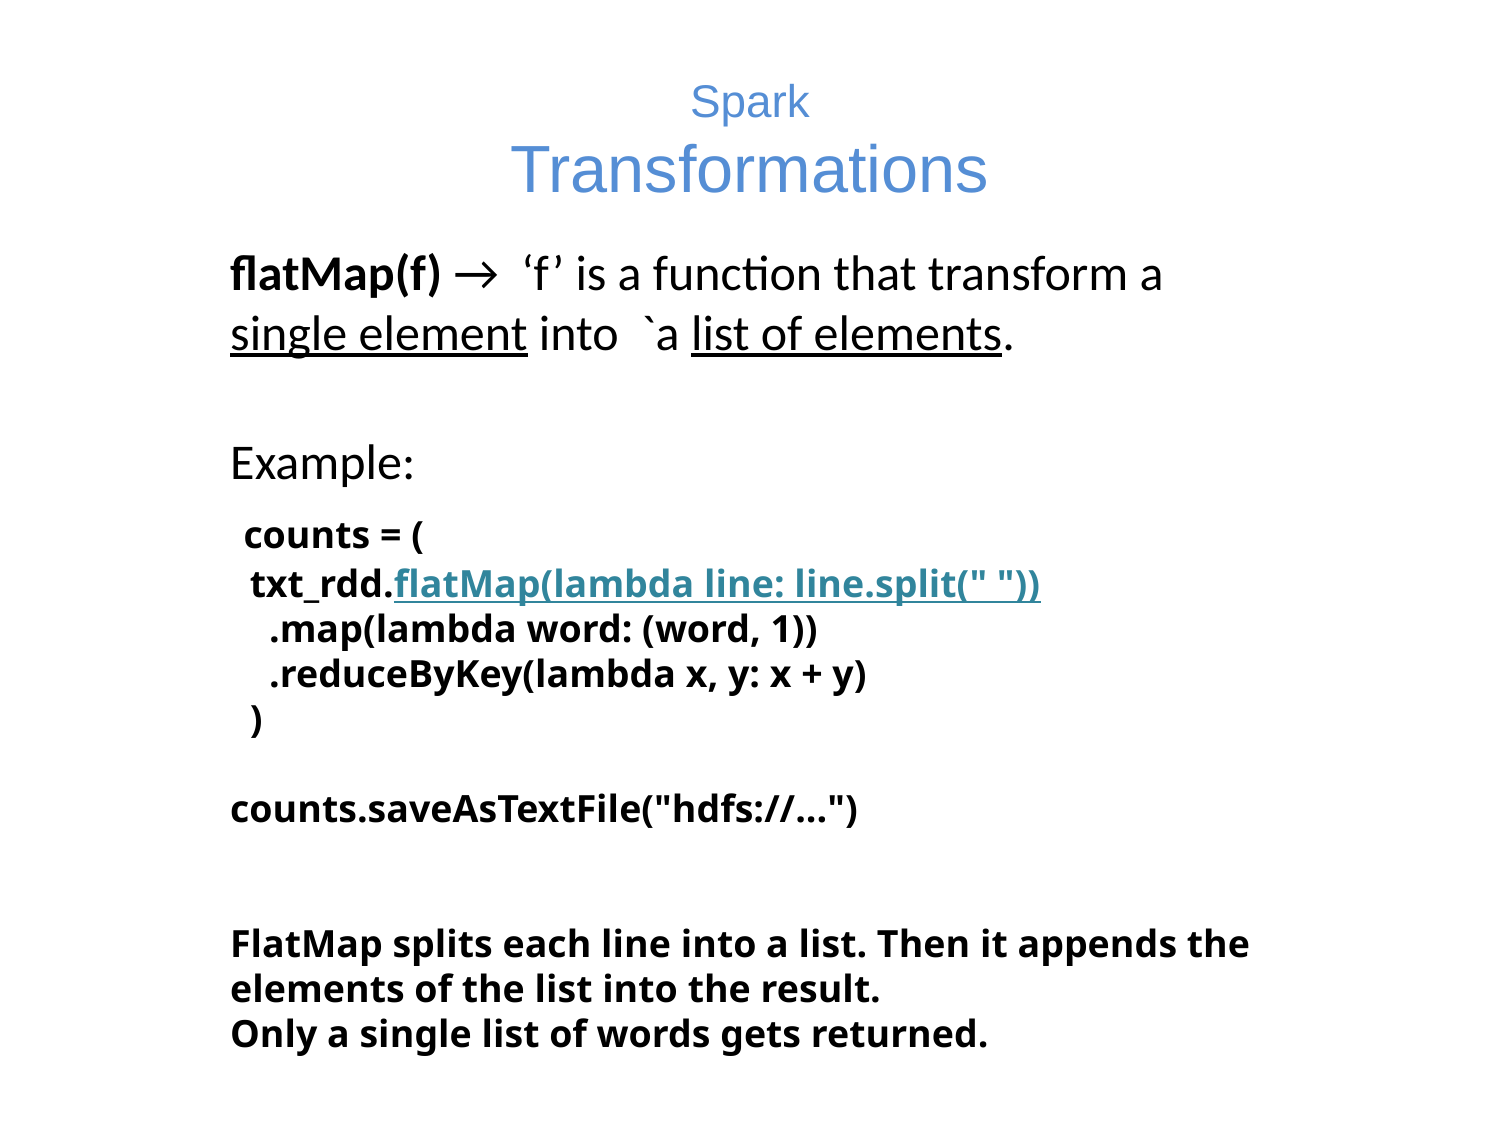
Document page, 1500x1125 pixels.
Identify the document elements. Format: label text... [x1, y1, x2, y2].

title Spark Transformations [75, 45, 1425, 233]
text_box flatMap(f) → ‘f’ is a function that transform a single element into `a list of elements. Example: counts = ( txt_rdd.flatMap(lambda line: line.split(" ")) .map(lambda word: (word, 1)) .reduceByKey(lambda x, y: x + y) ) counts.saveAsTextFile("hdfs://...") FlatMap splits each line into a list. Then it appends the elements of the list into the result. Only a single list of words gets returned. [215, 232, 1277, 1118]
